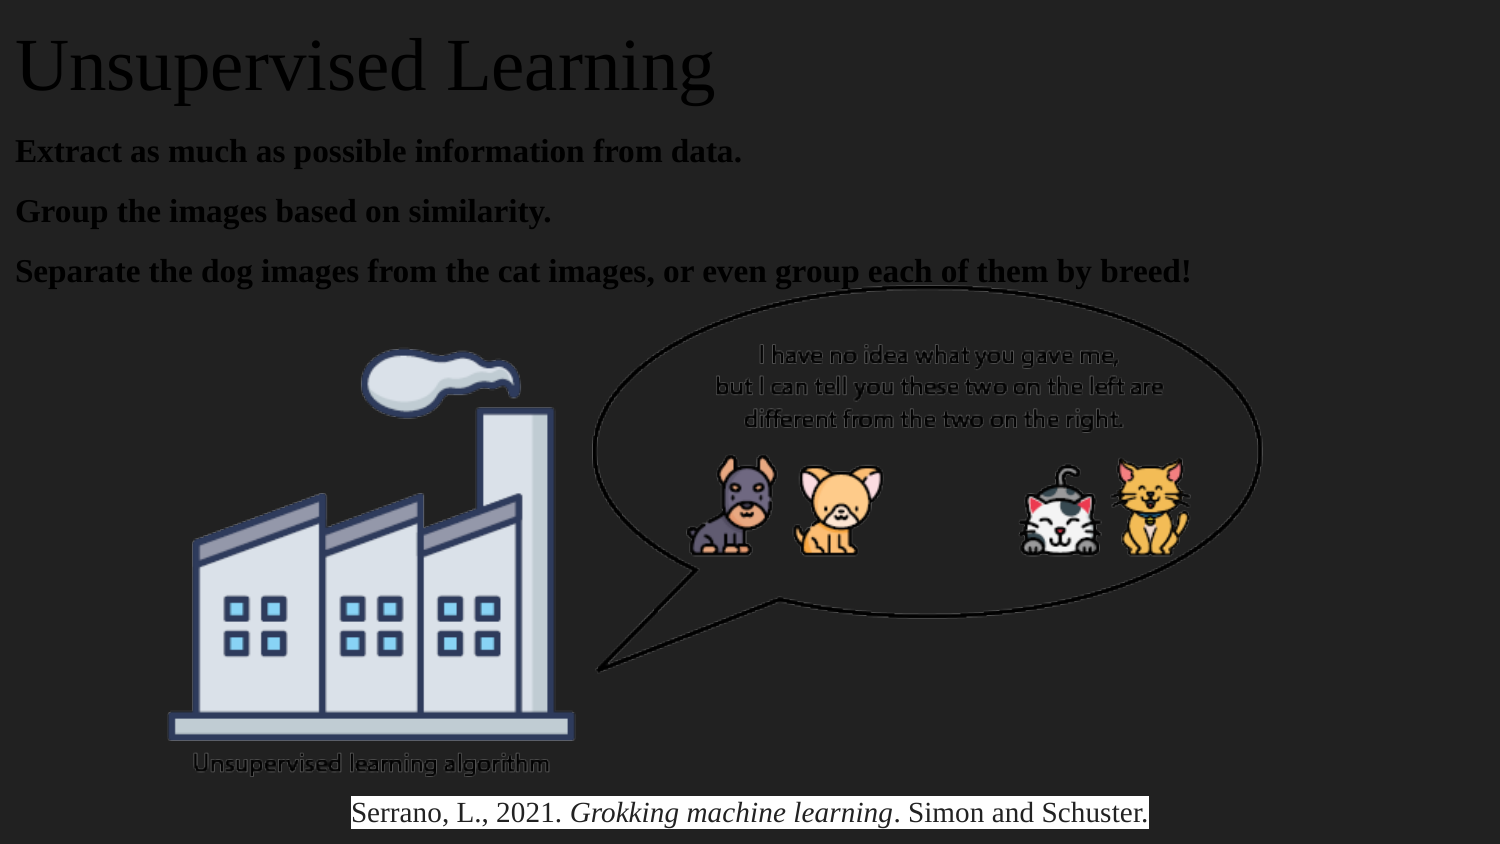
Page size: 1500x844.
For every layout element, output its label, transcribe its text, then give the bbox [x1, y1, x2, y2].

title Unsupervised Learning [0, 0, 1500, 94]
picture [165, 284, 1264, 781]
list Extract as much as possible information from data. Group the images based on similarity. Separate the dog images from the cat images, or even group each of them by breed! [0, 94, 1500, 778]
text_box Serrano, L., 2021. Grokking machine learning. Simon and Schuster. [0, 778, 1500, 843]
